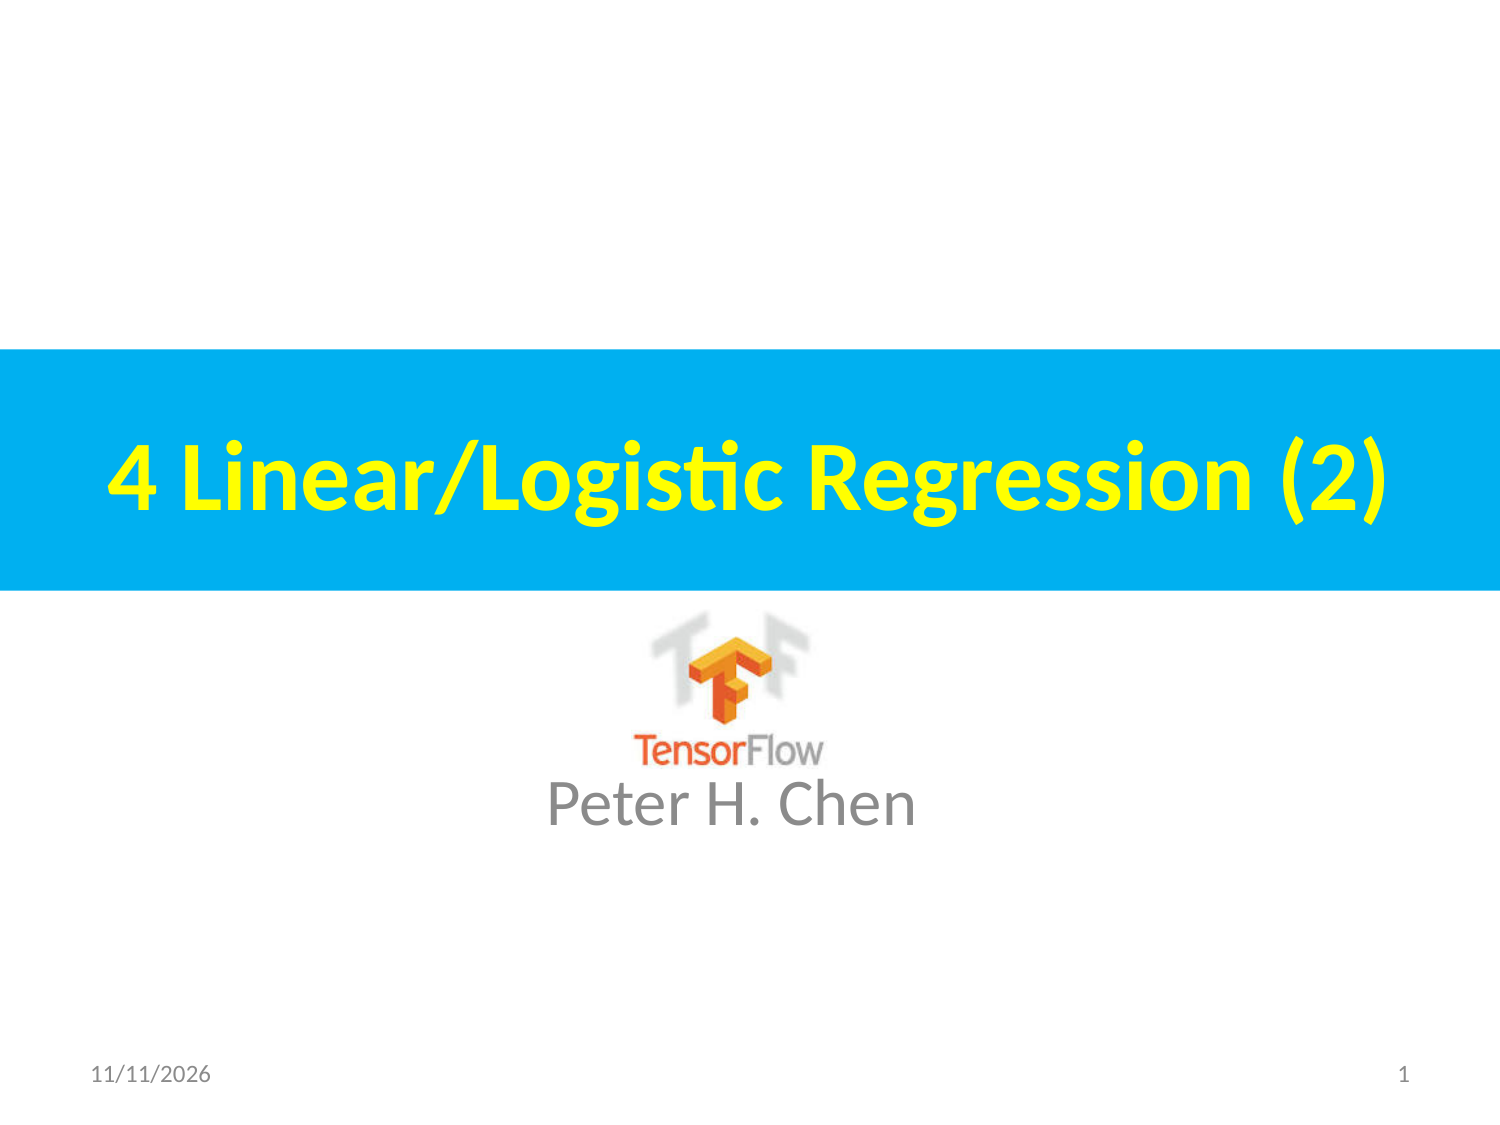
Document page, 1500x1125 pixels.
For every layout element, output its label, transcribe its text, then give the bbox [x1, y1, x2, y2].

picture [631, 609, 830, 773]
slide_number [75, 1042, 425, 1103]
title 4 Linear/Logistic Regression (2) [0, 349, 1500, 591]
slide_number 1 [1074, 1042, 1425, 1103]
subtitle Peter H. Chen [206, 751, 1257, 866]
